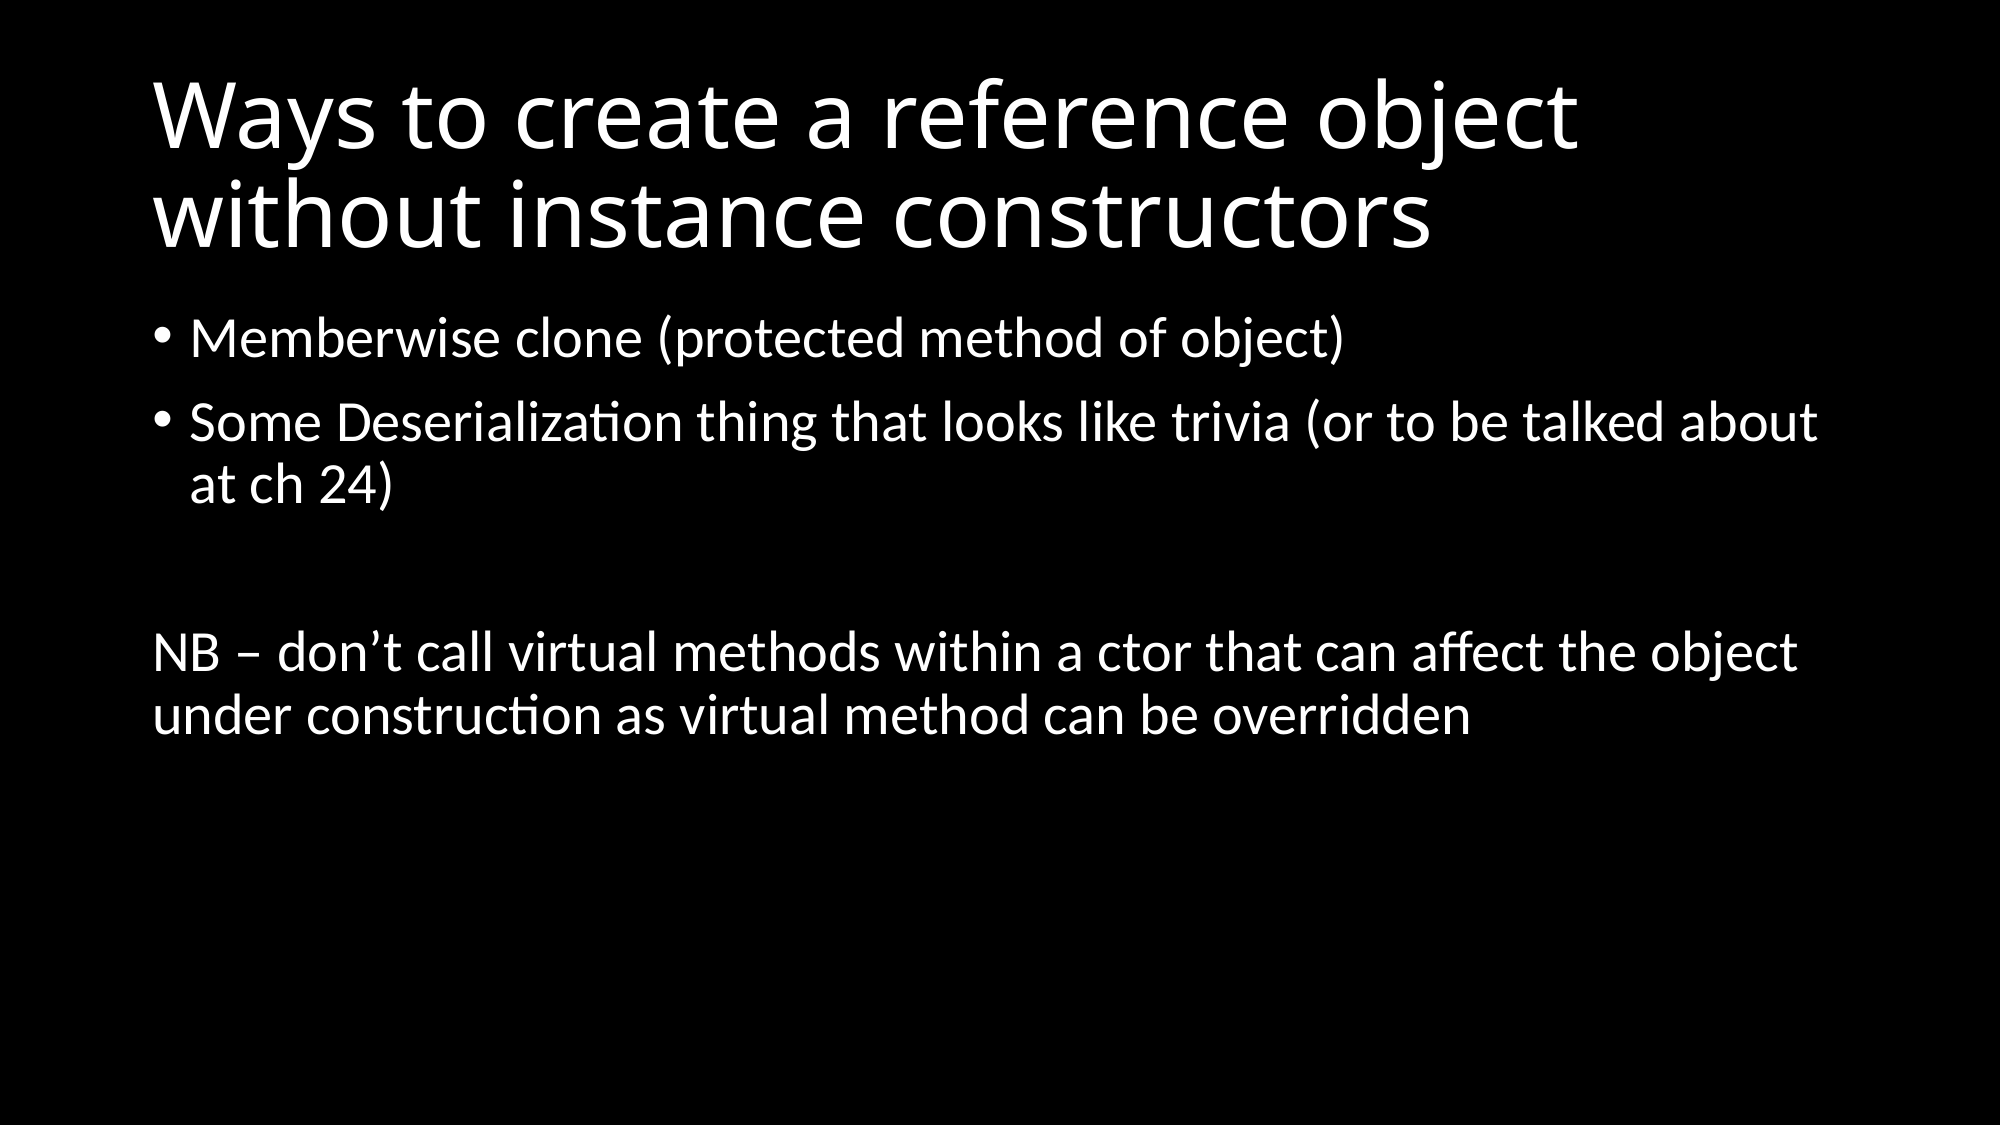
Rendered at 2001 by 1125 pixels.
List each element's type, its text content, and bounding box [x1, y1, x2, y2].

list Memberwise clone (protected method of object) Some Deserialization thing that looks like trivia (or to be talked about at ch 24) NB – don’t call virtual methods within a ctor that can affect the object under construction as virtual method can be overridden [137, 299, 1863, 1014]
title Ways to create a reference object without instance constructors [137, 59, 1863, 278]
